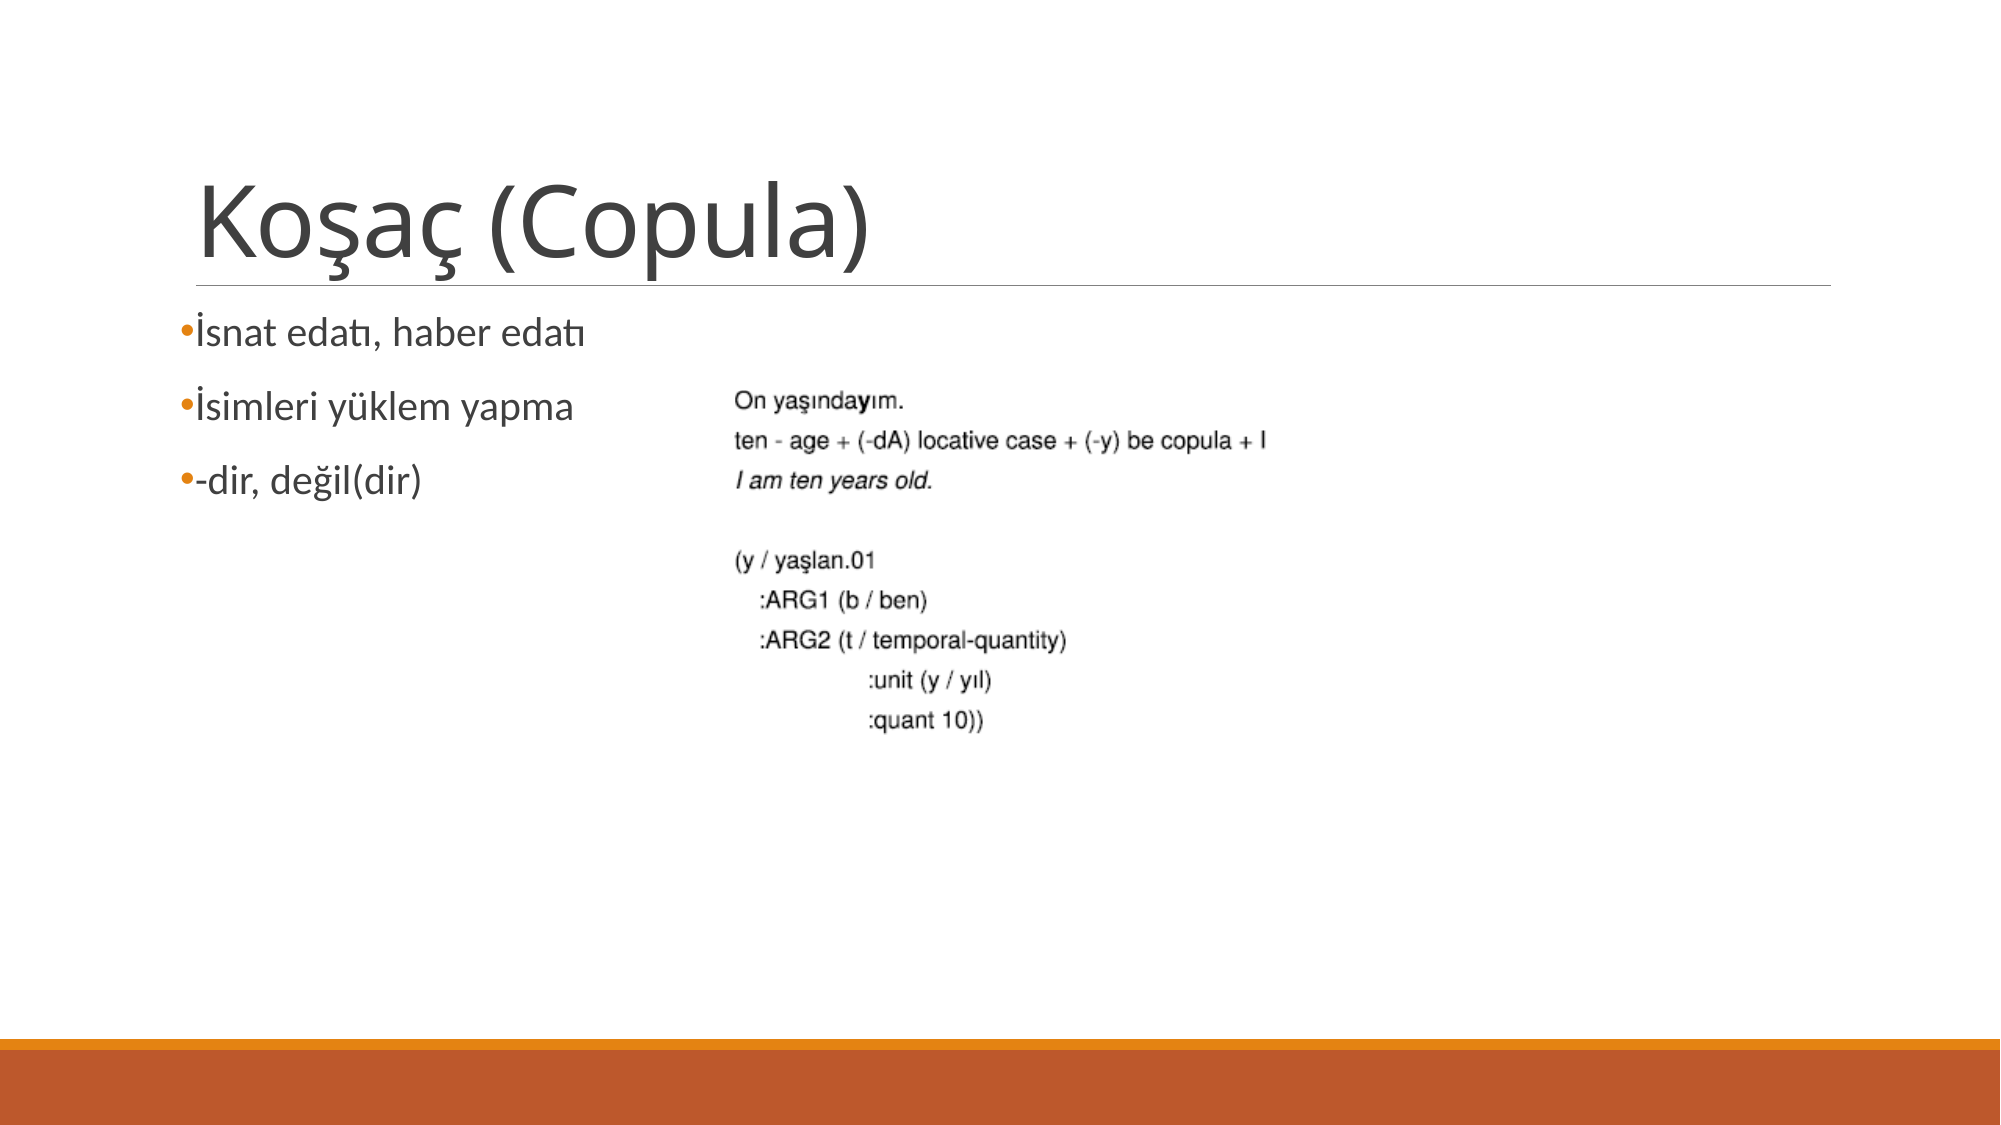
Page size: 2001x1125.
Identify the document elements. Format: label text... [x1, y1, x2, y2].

list İsnat edatı, haber edatı İsimleri yüklem yapma -dir, değil(dir) [180, 302, 1830, 963]
picture [733, 390, 1267, 735]
title Koşaç (Copula) [180, 47, 1830, 285]
